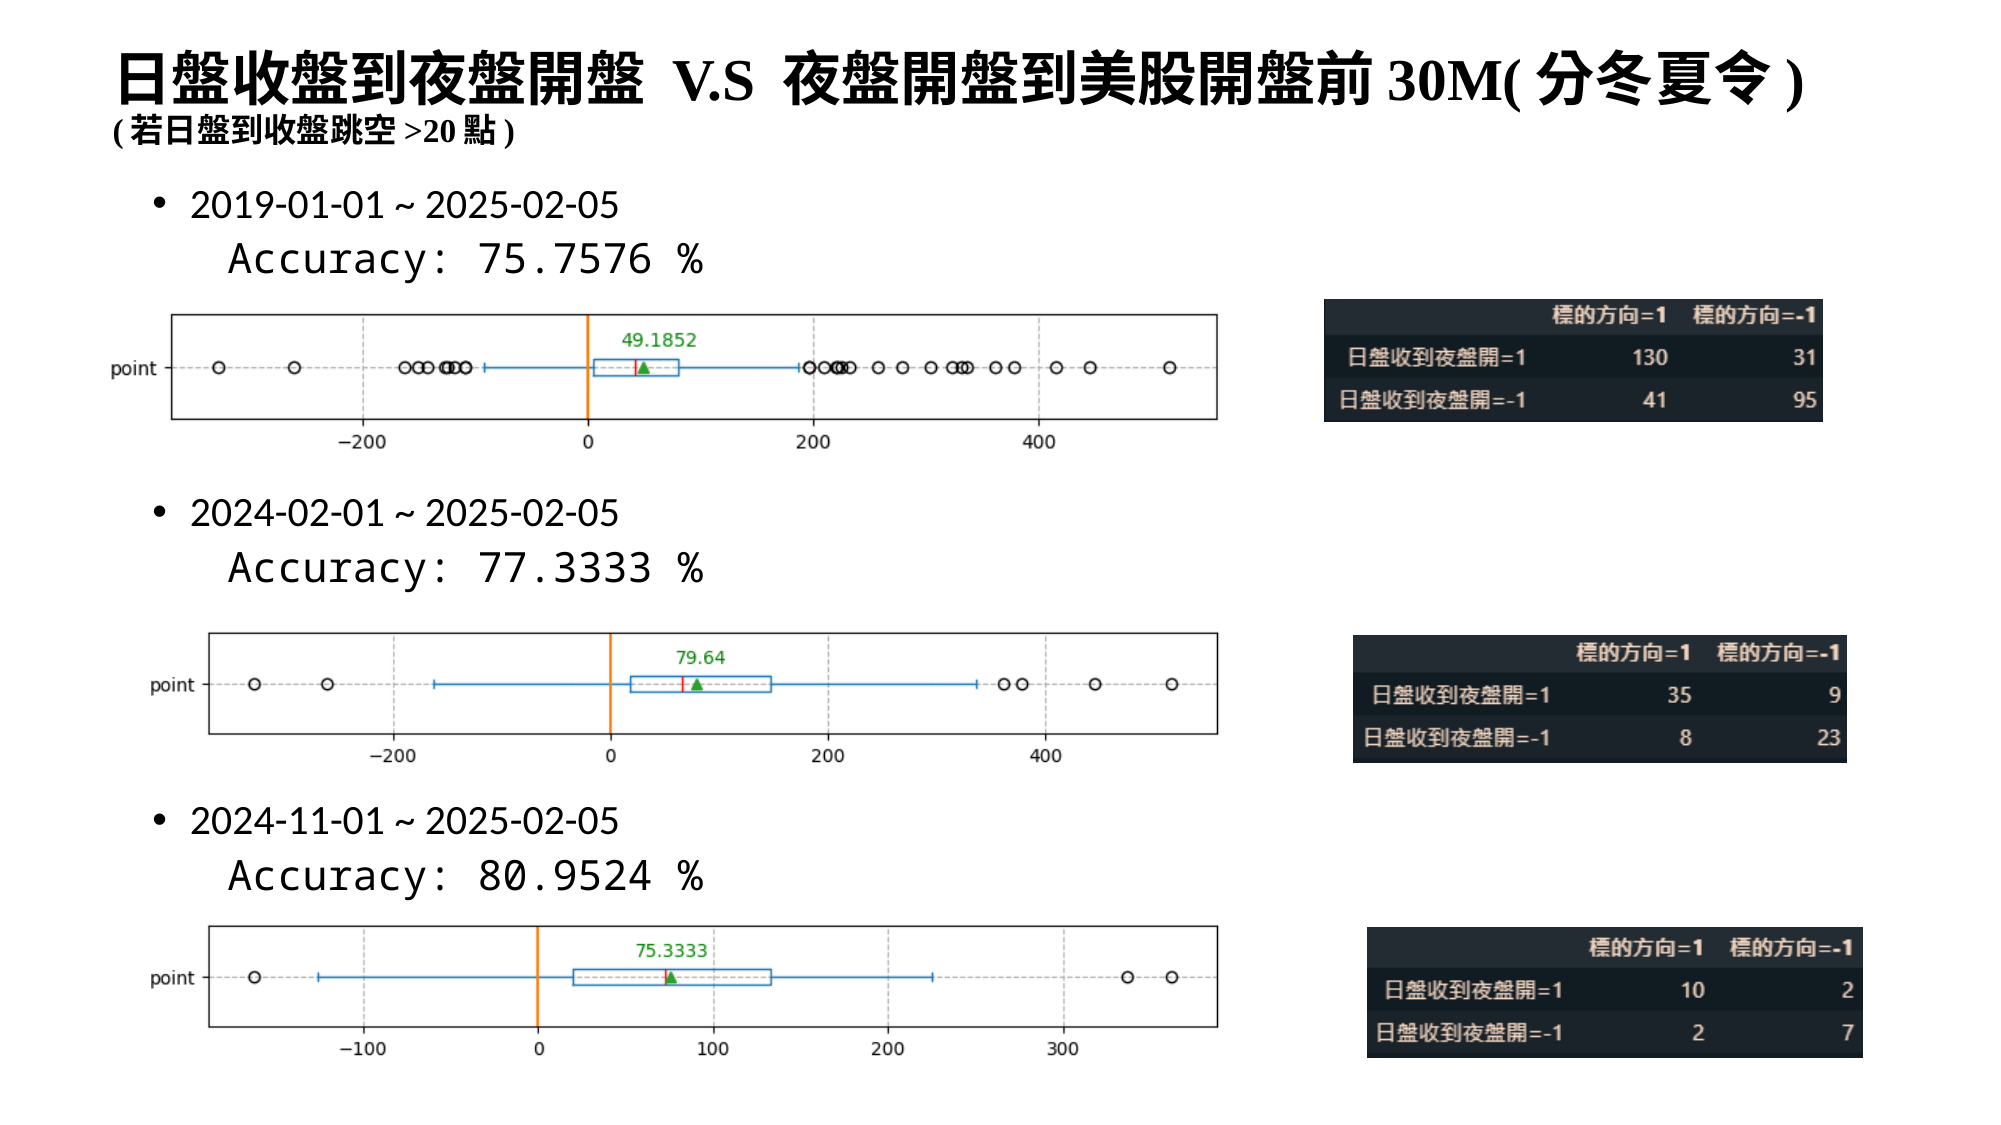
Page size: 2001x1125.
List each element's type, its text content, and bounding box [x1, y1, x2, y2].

picture [137, 914, 1230, 1071]
title 日盤收盤到夜盤開盤 V.S 夜盤開盤到美股開盤前30M(分冬夏令) (若日盤到收盤跳空>20點) [97, 39, 1823, 160]
picture [1367, 927, 1863, 1058]
picture [1352, 635, 1847, 763]
list 2019-01-01 ~ 2025-02-05 Accuracy: 75.7576 % 2024-02-01 ~ 2025-02-05 Accuracy: 77.3333 % 2024-11-01 ~ 2025-02-05 Accuracy: 80.9524 % [137, 174, 1863, 945]
picture [1324, 299, 1823, 422]
picture [137, 621, 1230, 778]
picture [97, 302, 1230, 465]
